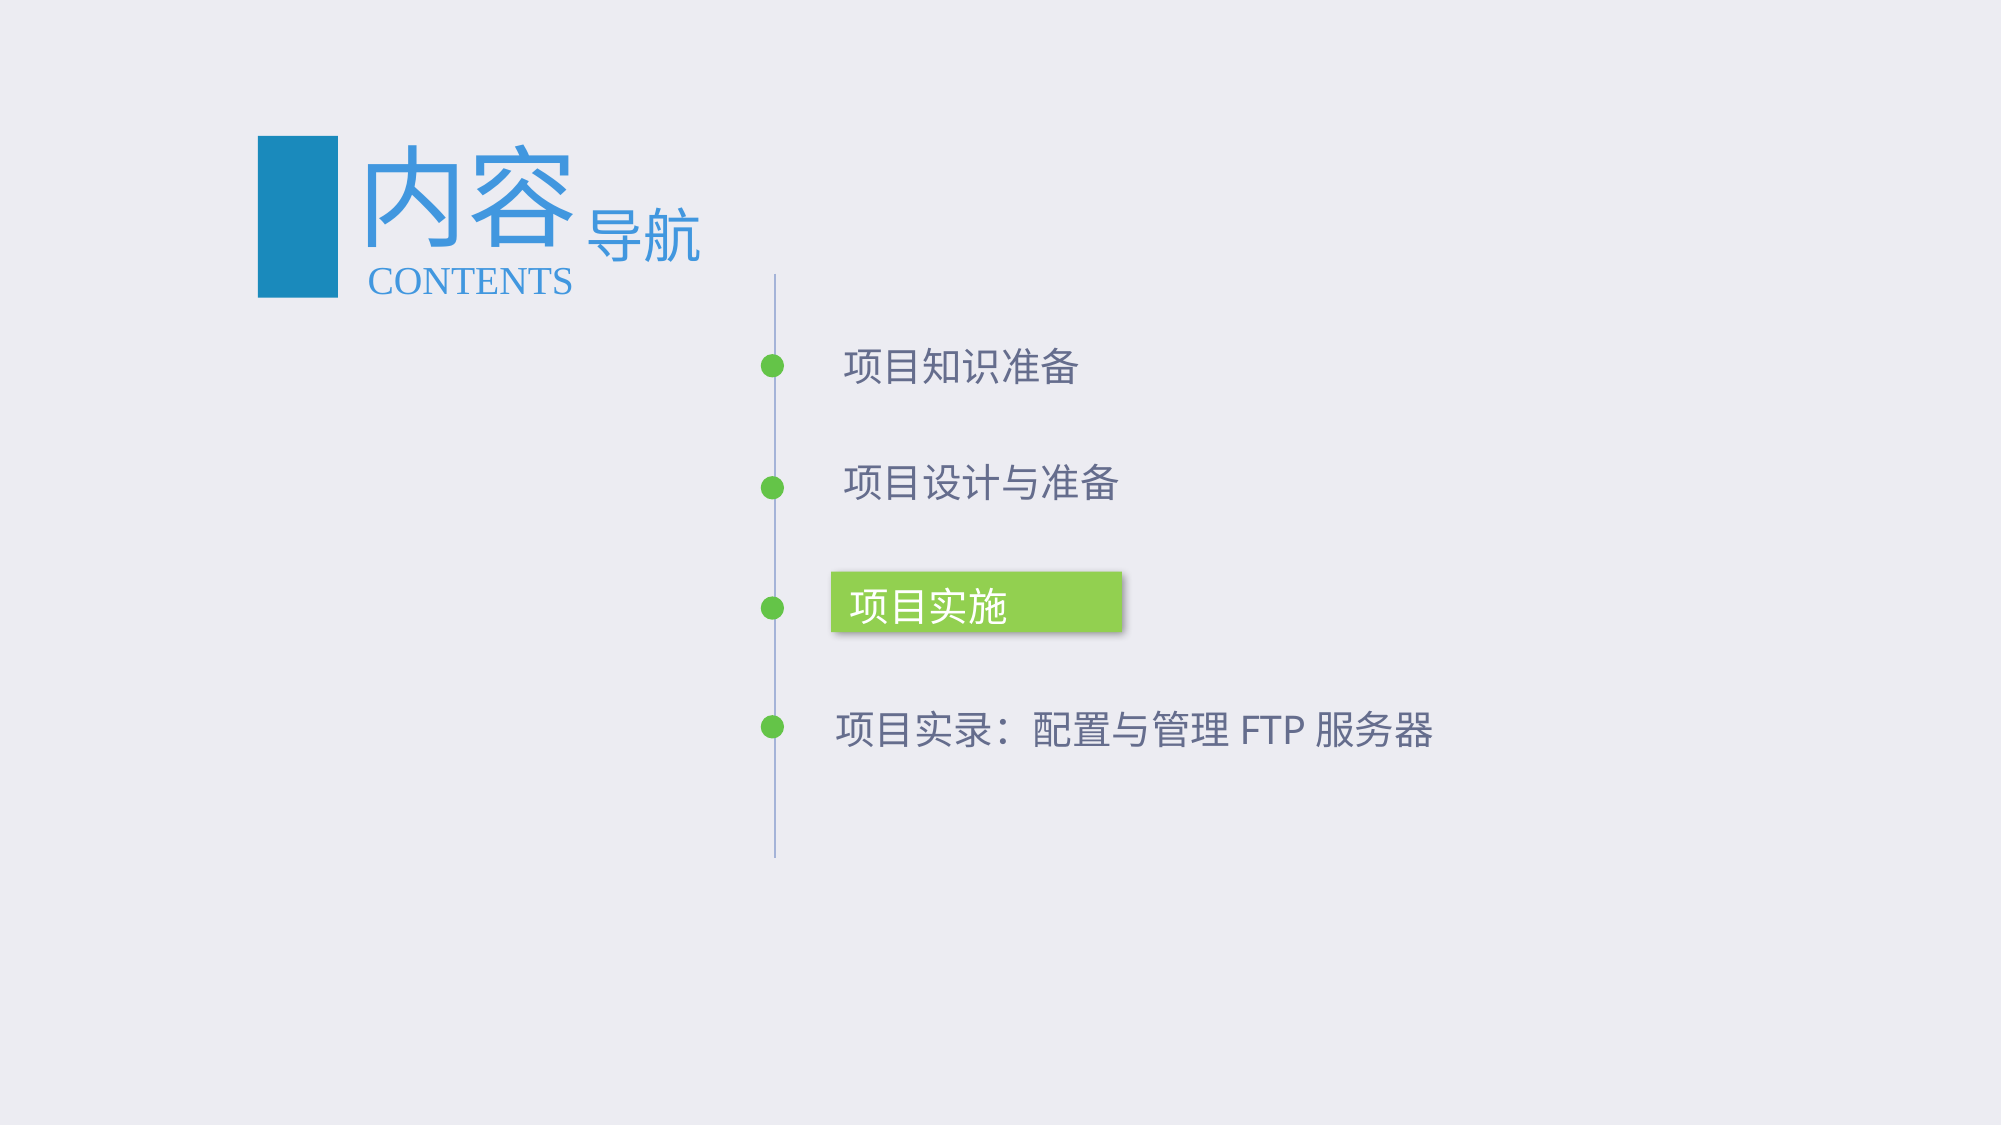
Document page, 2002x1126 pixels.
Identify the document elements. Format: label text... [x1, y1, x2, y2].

text_box 项目实录：配置与管理FTP服务器 [835, 702, 1435, 763]
text_box 项目实施 [849, 579, 1009, 640]
text_box [758, 474, 787, 502]
text_box [758, 594, 787, 622]
text_box 项目设计与准备 [843, 455, 1121, 516]
text_box [758, 713, 787, 741]
text_box [758, 352, 787, 380]
text_box 项目知识准备 [843, 339, 1081, 400]
text_box [829, 570, 1124, 634]
